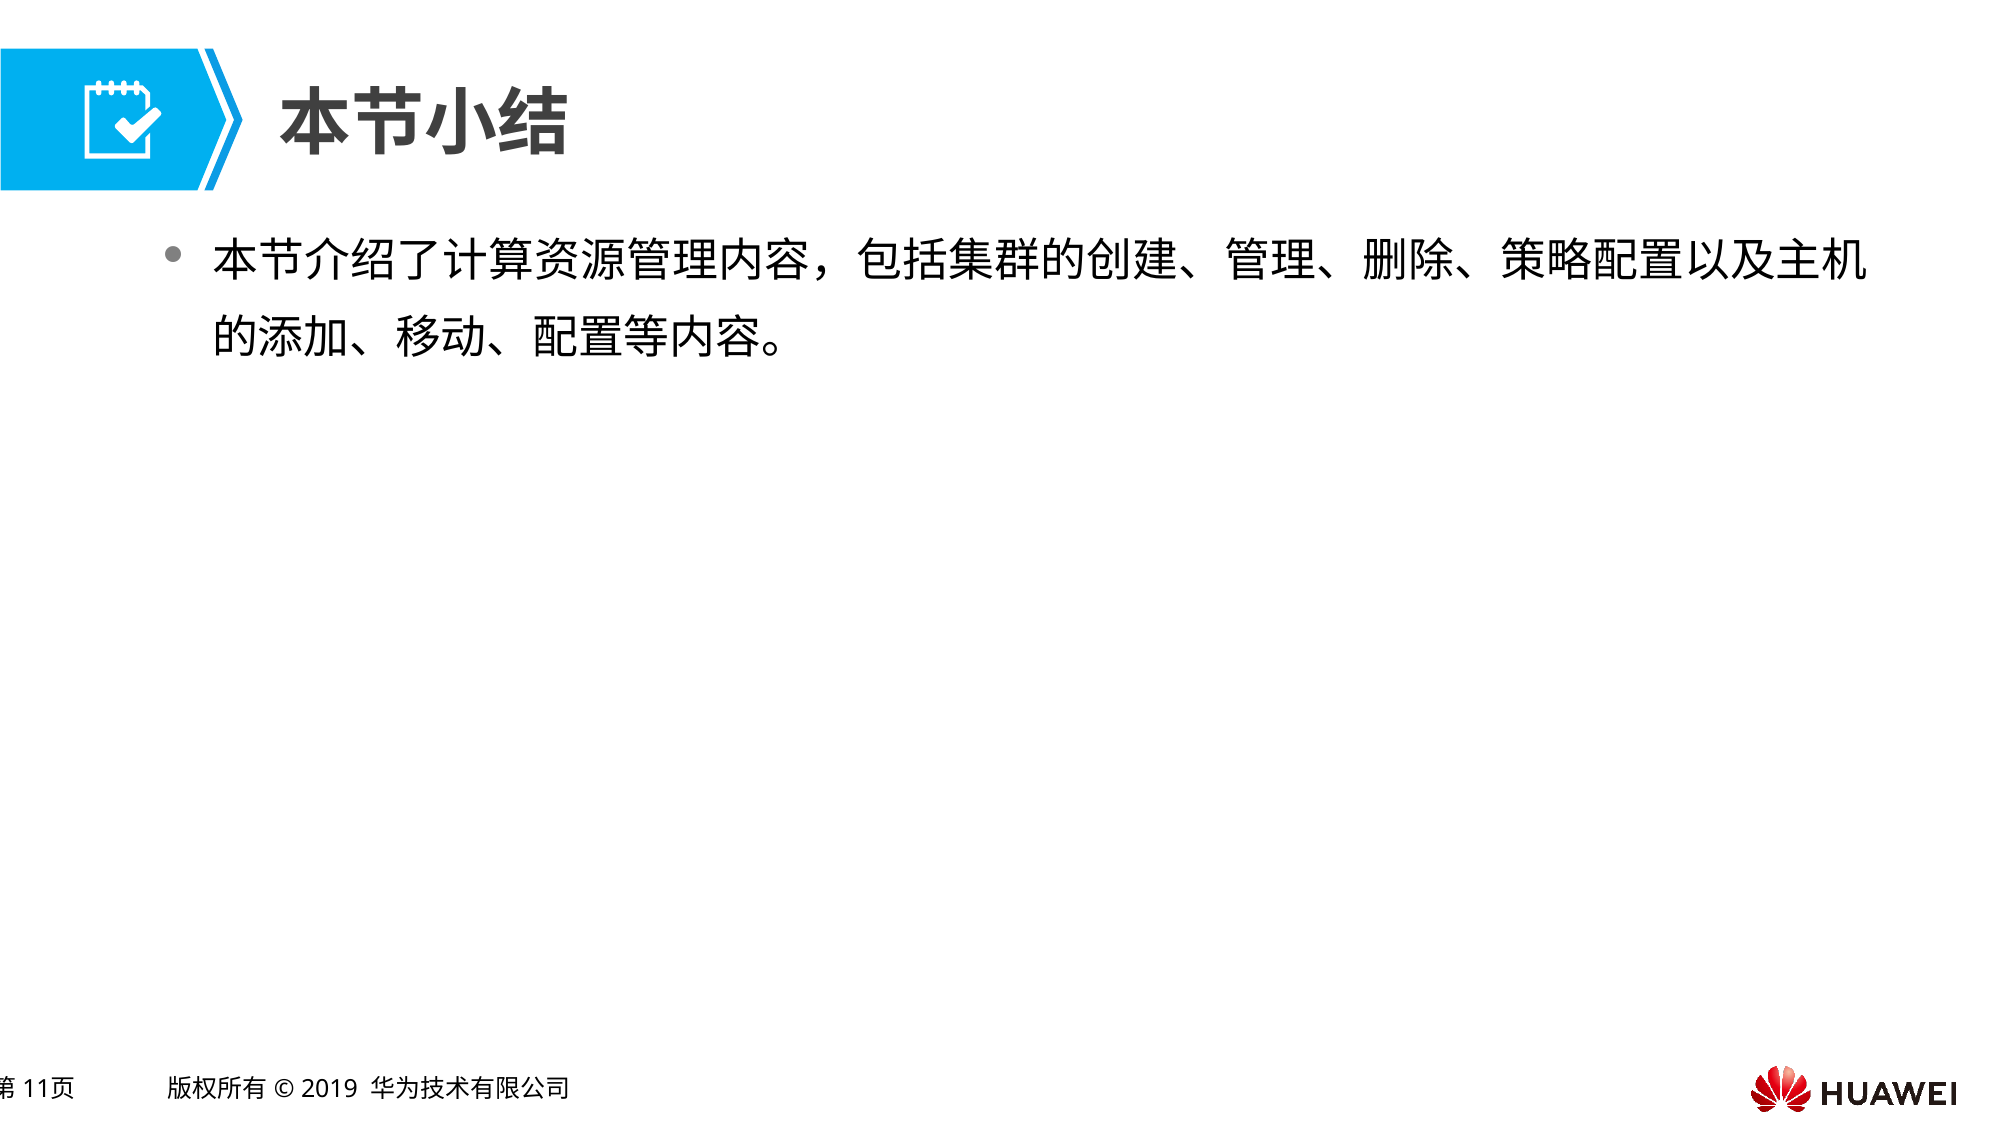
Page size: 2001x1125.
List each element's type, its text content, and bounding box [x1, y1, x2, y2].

list 本节介绍了计算资源管理内容，包括集群的创建、管理、删除、策略配置以及主机的添加、移动、配置等内容。 [149, 202, 1883, 971]
picture [1751, 1066, 1956, 1112]
